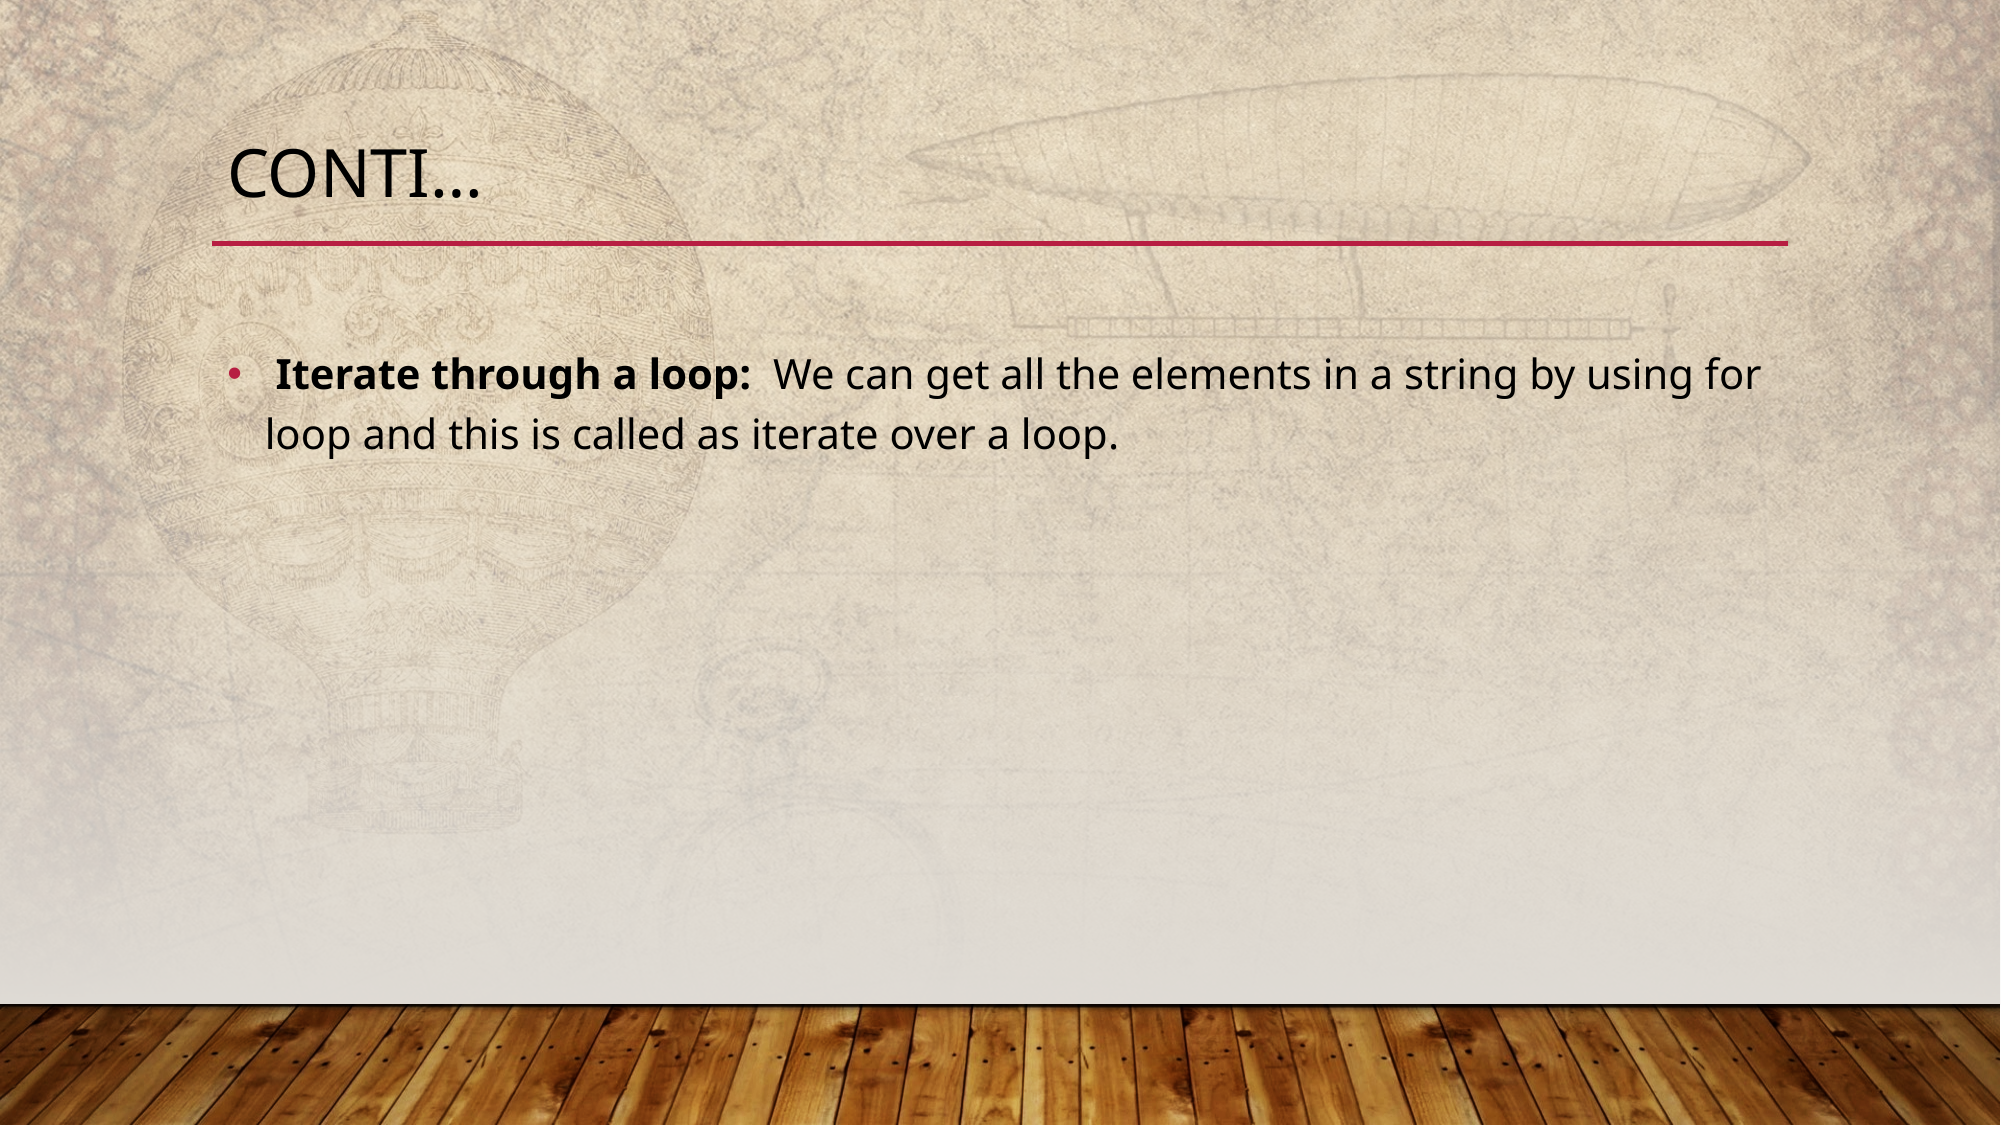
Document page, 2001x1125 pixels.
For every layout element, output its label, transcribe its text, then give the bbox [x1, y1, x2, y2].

title CONTI… [212, 131, 1788, 305]
list Iterate through a loop: We can get all the elements in a string by using for loop and this is called as iterate over a loop. [212, 330, 1788, 897]
picture [0, 1004, 2000, 1125]
